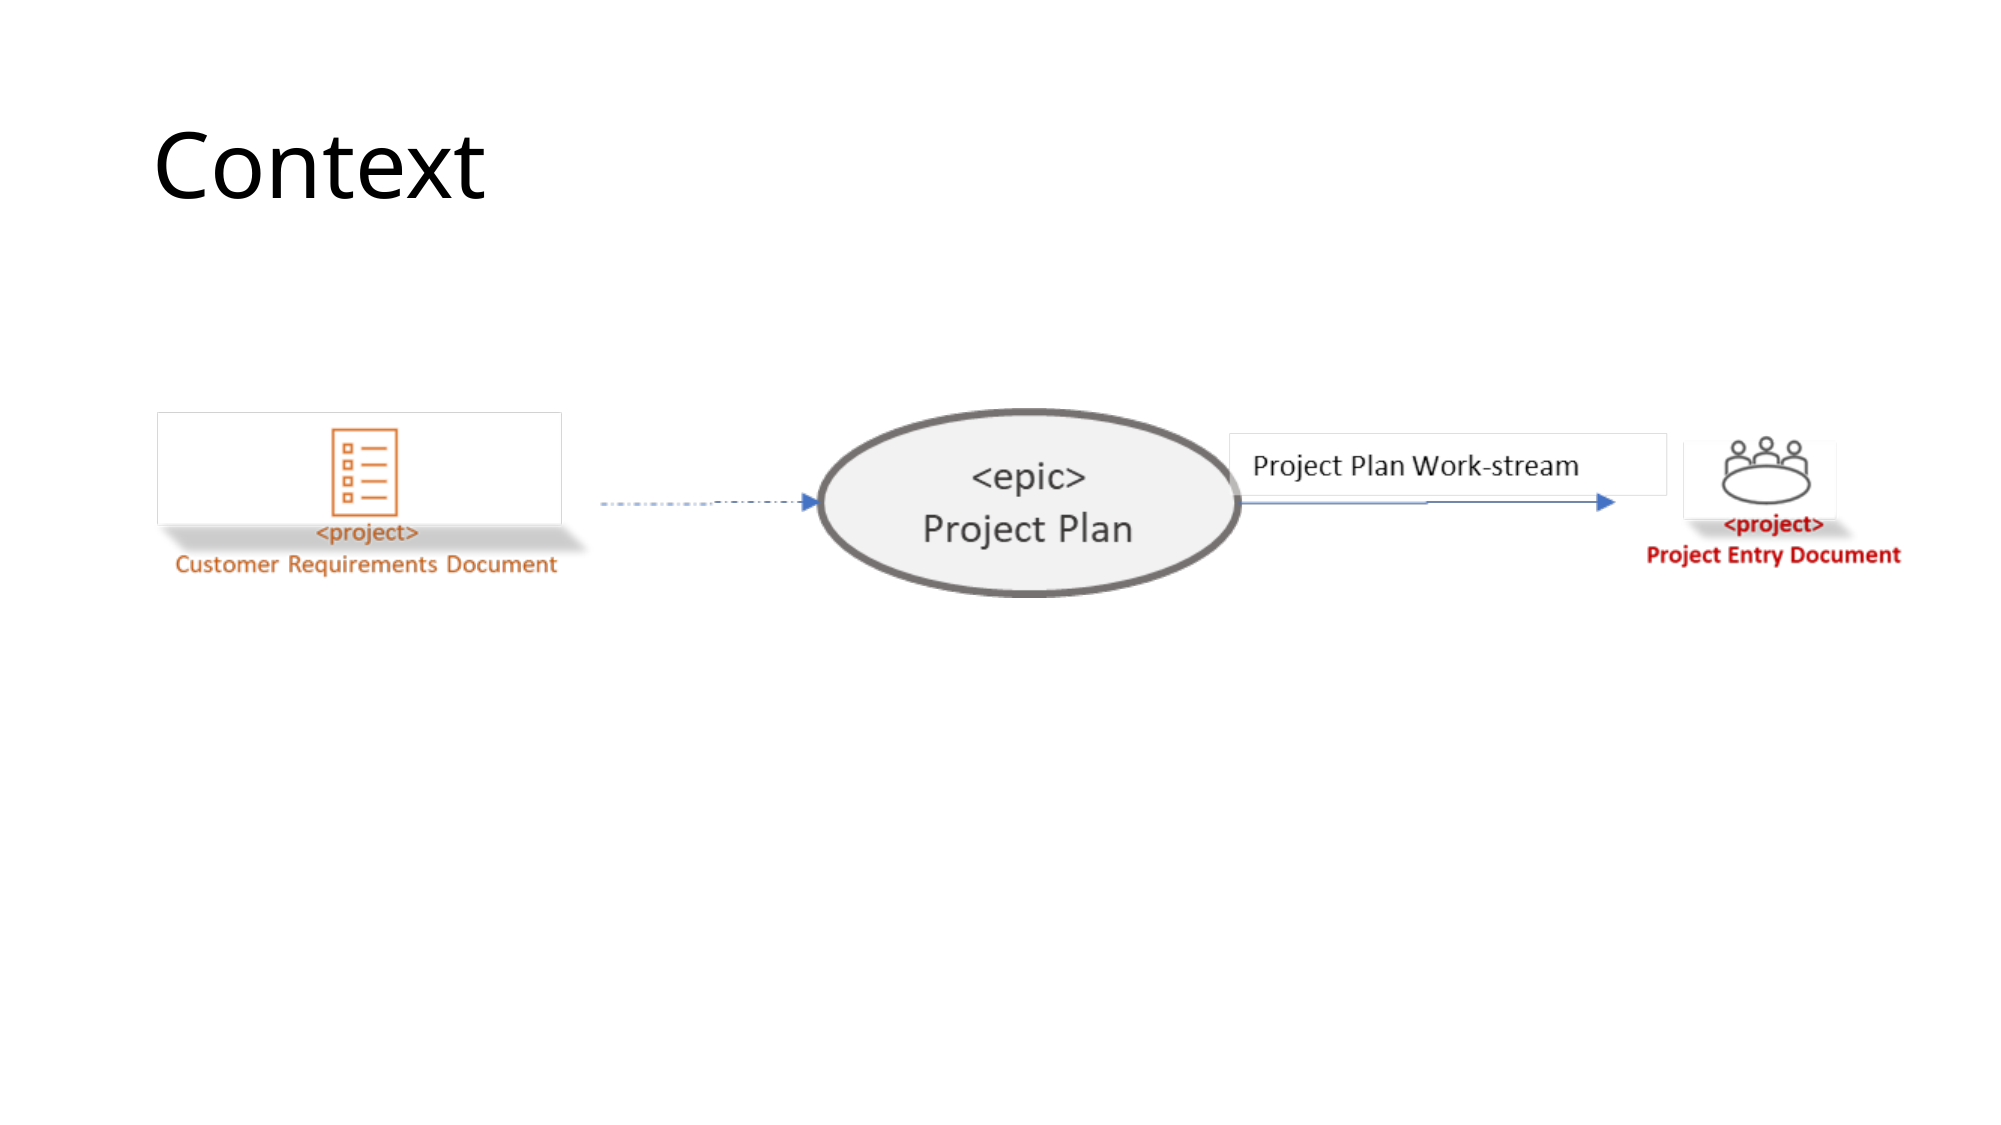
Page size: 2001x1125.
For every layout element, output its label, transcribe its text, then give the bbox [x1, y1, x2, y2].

picture [147, 408, 1933, 598]
title Context [137, 59, 1932, 278]
